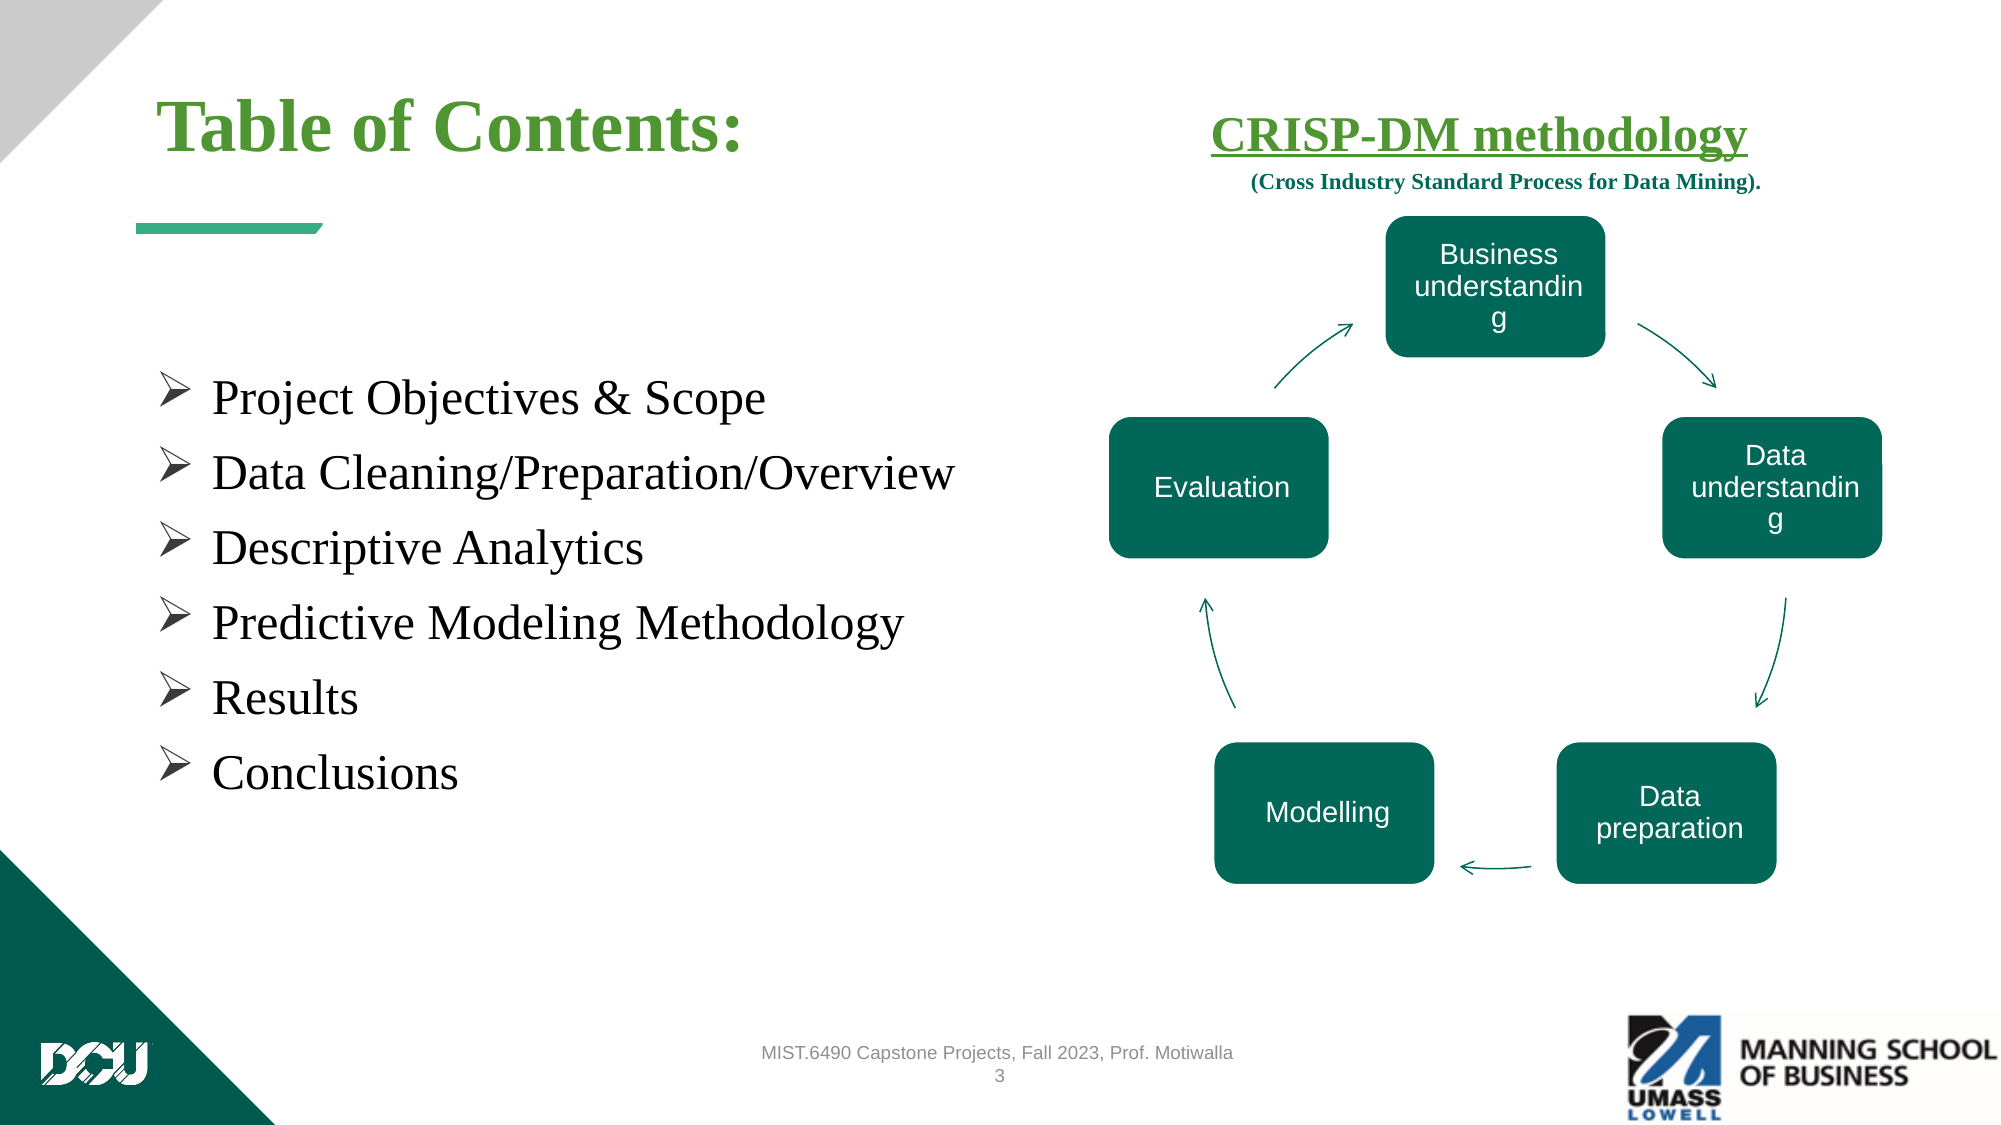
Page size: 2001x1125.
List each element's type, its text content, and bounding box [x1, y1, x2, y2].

text_box MIST.6490 Capstone Projects, Fall 2023, Prof. Motiwalla 3 [561, 1042, 1439, 1085]
picture [1623, 1011, 2000, 1125]
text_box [981, 213, 2000, 897]
list Project Objectives & Scope Data Cleaning/Preparation/Overview Descriptive Analytics Predictive Modeling Methodology Results Conclusions [121, 293, 1863, 973]
picture [136, 223, 323, 234]
title Table of Contents: CRISP-DM methodology (Cross Industry Standard Process for Data Mining). [137, 59, 1863, 214]
picture [41, 1042, 154, 1085]
